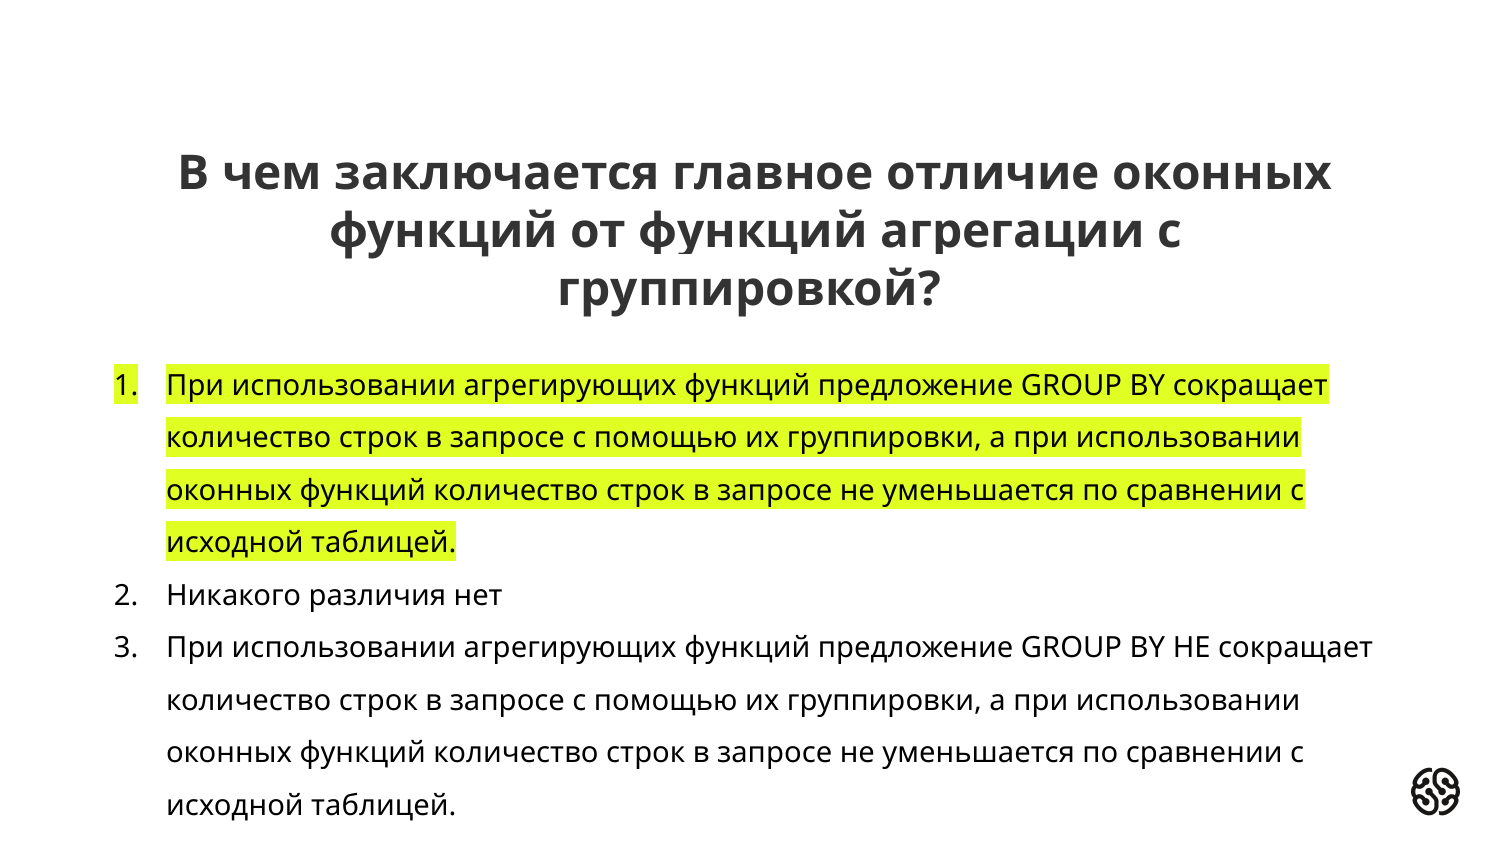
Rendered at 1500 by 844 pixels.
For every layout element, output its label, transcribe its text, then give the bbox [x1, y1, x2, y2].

title В чем заключается главное отличие оконных функций от функций агрегации с группировкой? [159, 124, 1353, 333]
text_box При использовании агрегирующих функций предложение GROUP BY сокращает количество строк в запросе с помощью их группировки, а при использовании оконных функций количество строк в запросе не уменьшается по сравнении с исходной таблицей. Никакого различия нет При использовании агрегирующих функций предложение GROUP BY НЕ сокращает количество строк в запросе с помощью их группировки, а при использовании оконных функций количество строк в запросе не уменьшается по сравнении с исходной таблицей. [90, 348, 1421, 821]
picture [1421, 767, 1460, 816]
